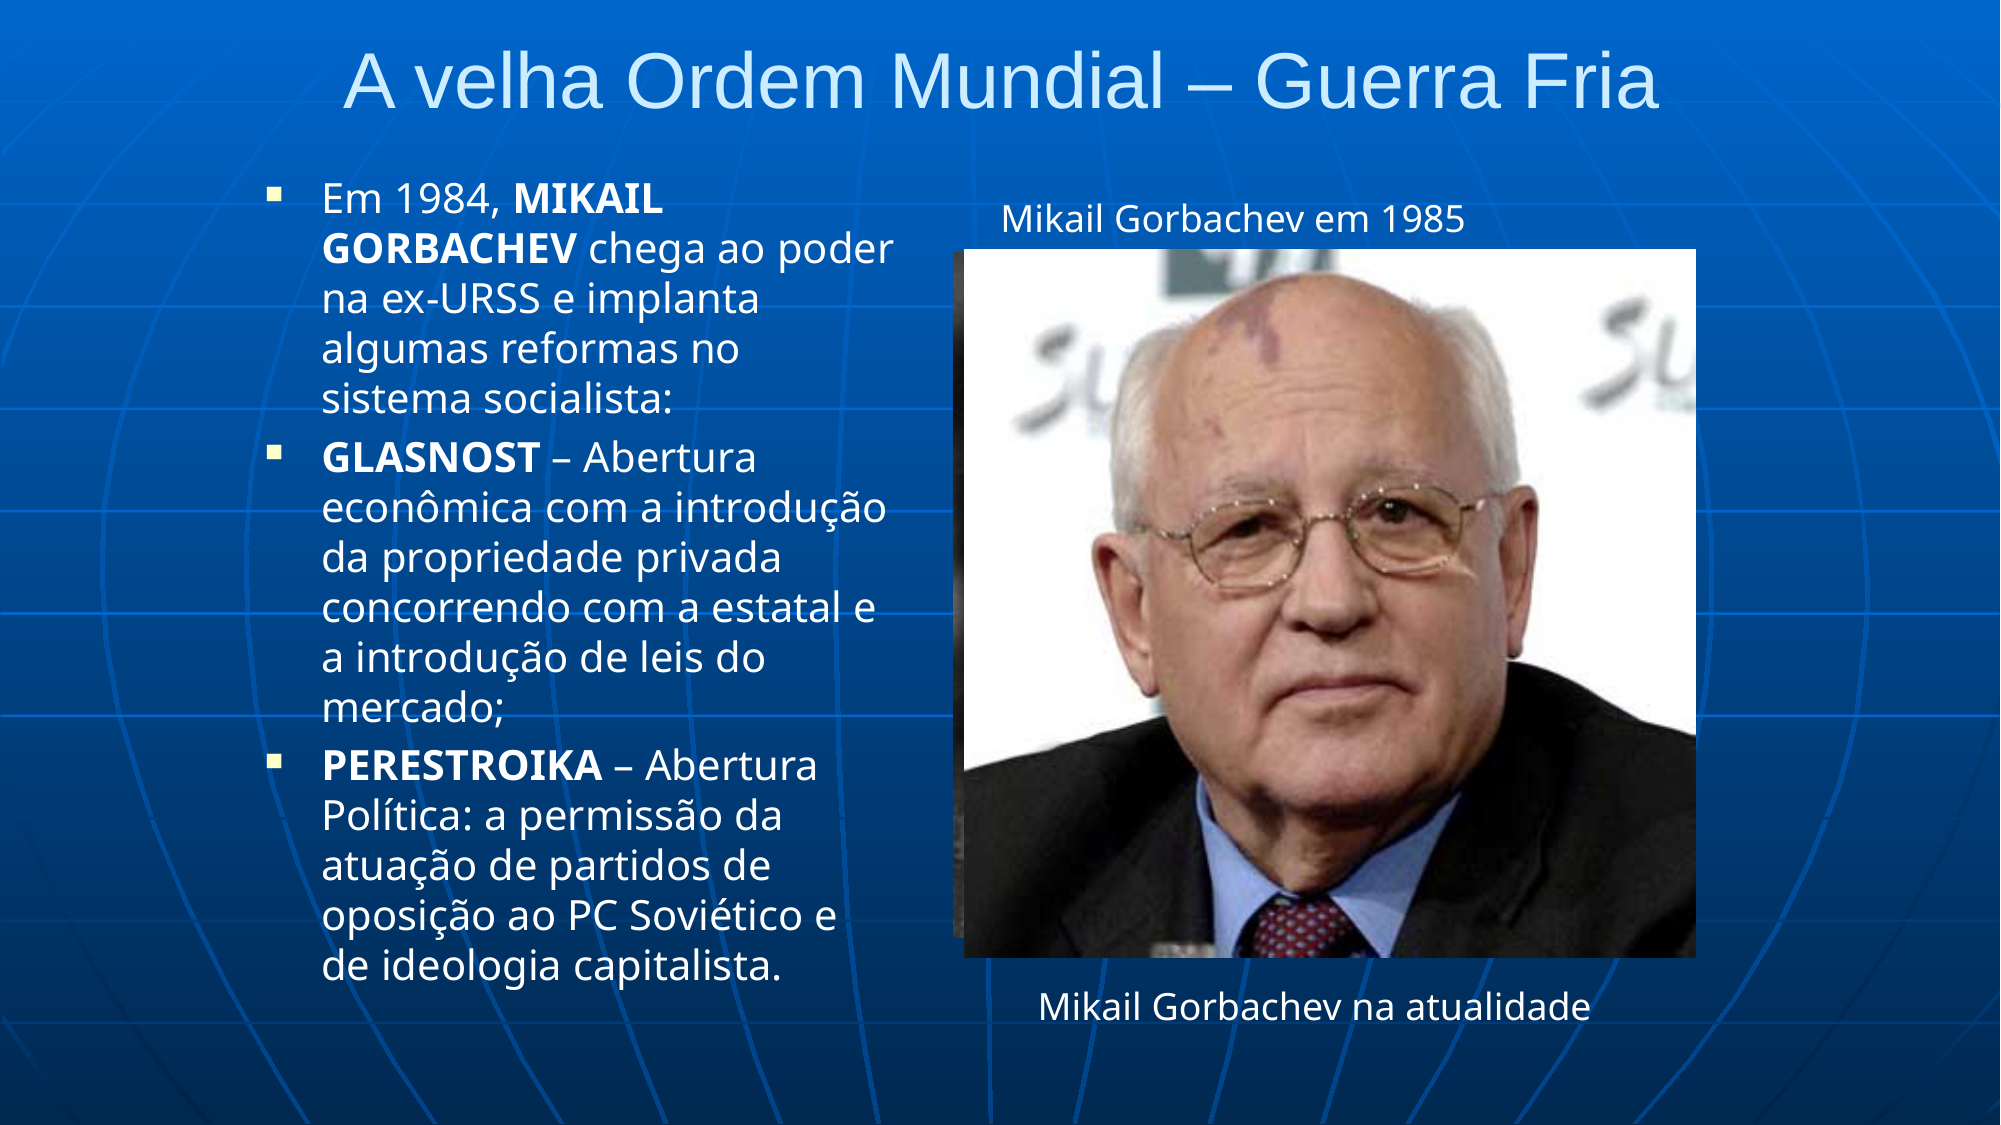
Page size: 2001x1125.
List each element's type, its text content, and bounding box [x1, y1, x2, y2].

list Em 1984, MIKAIL GORBACHEV chega ao poder na ex-URSS e implanta algumas reformas no sistema socialista: GLASNOST – Abertura econômica com a introdução da propriedade privada concorrendo com a estatal e a introdução de leis do mercado; PERESTROIKA – Abertura Política: a permissão da atuação de partidos de oposição ao PC Soviético e de ideologia capitalista. [249, 164, 913, 1006]
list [953, 251, 961, 939]
text_box Mikail Gorbachev na atualidade [1023, 975, 1608, 1036]
text_box Mikail Gorbachev em 1985 [985, 187, 1482, 248]
picture [964, 249, 1696, 958]
title A velha Ordem Mundial – Guerra Fria [326, 3, 1678, 150]
